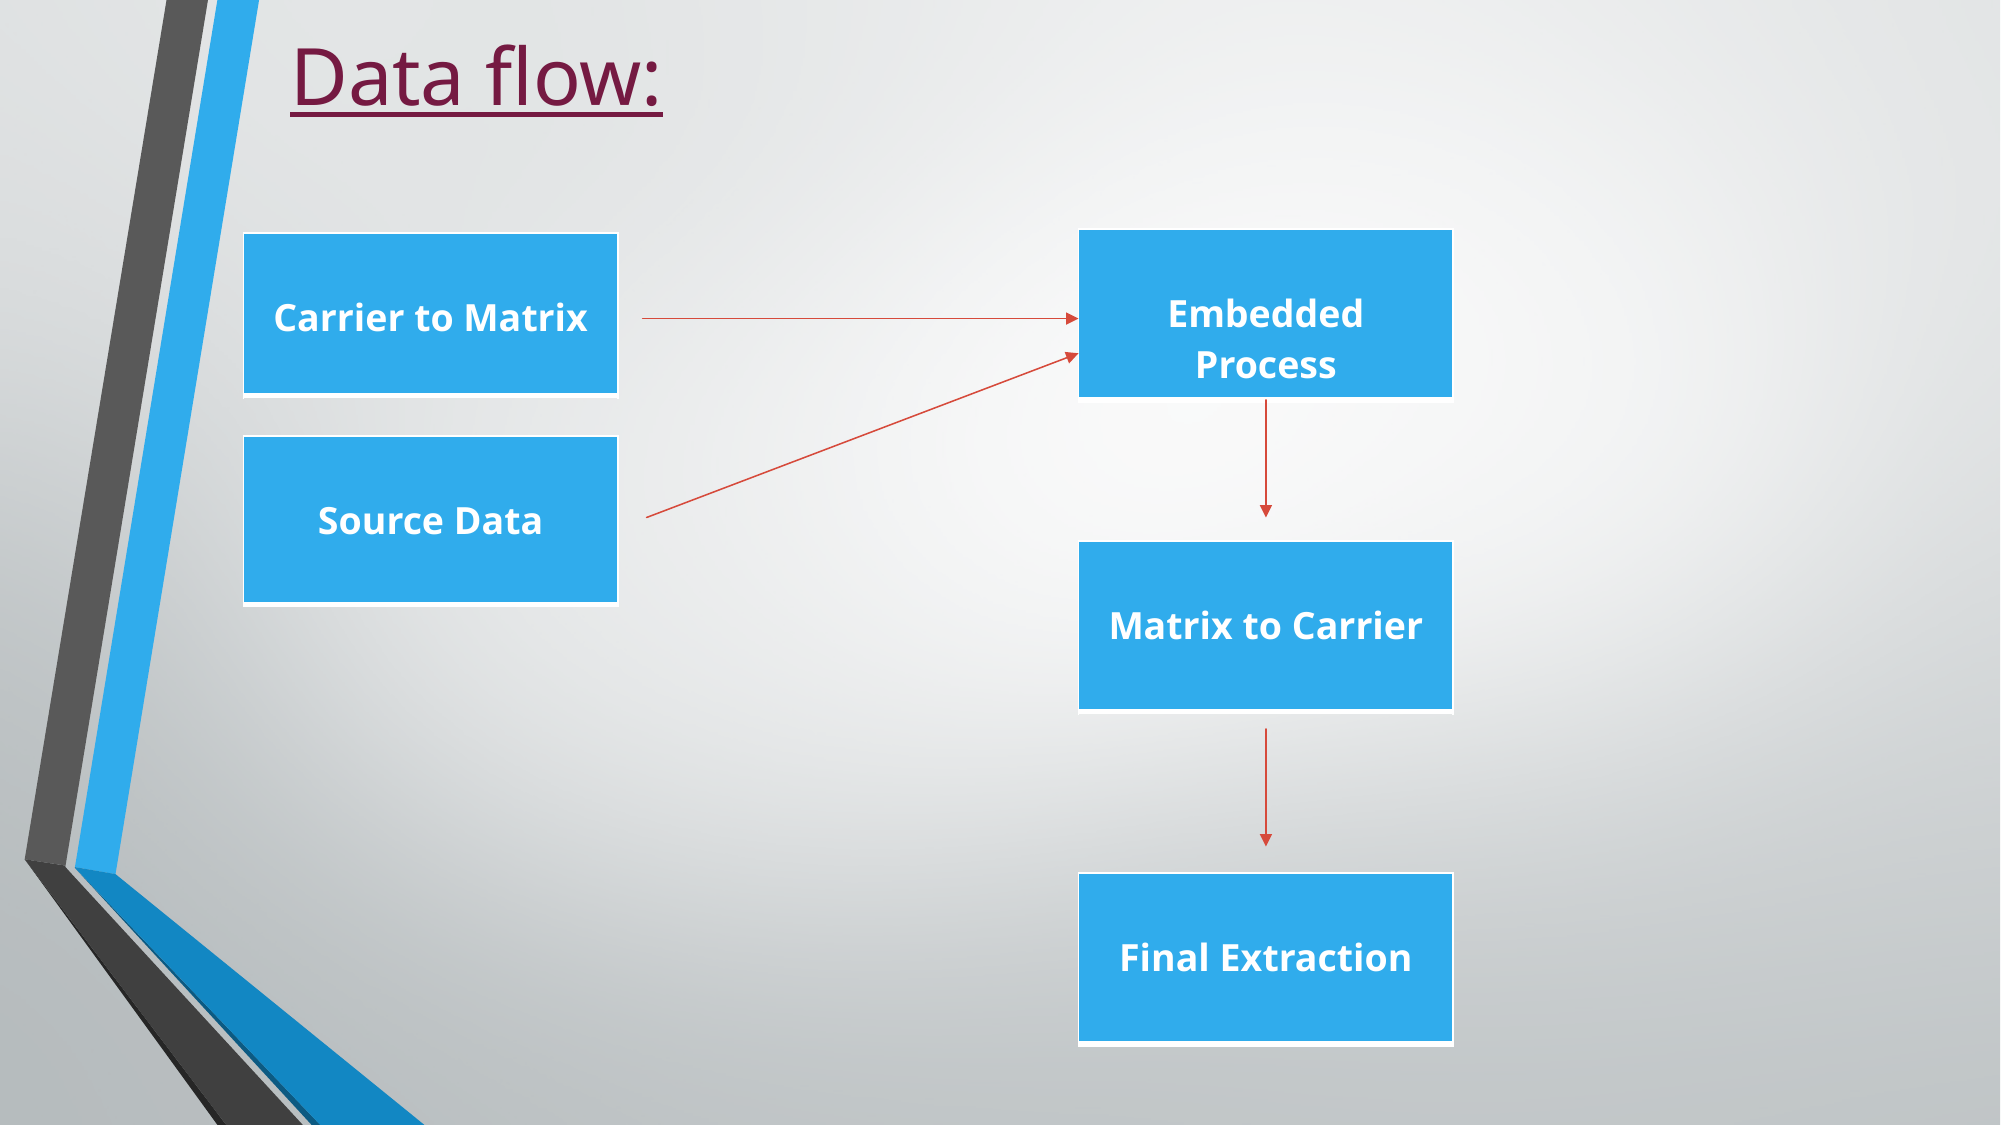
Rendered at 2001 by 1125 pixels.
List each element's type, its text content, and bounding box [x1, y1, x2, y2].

table_header Embedded Process [1079, 230, 1452, 397]
table_header Matrix to Carrier [1079, 542, 1452, 709]
table_header Carrier to Matrix [244, 234, 617, 393]
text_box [646, 353, 1079, 518]
table_header Source Data [244, 437, 617, 602]
table_header Final Extraction [1079, 874, 1452, 1041]
title Data flow: [202, 18, 750, 130]
